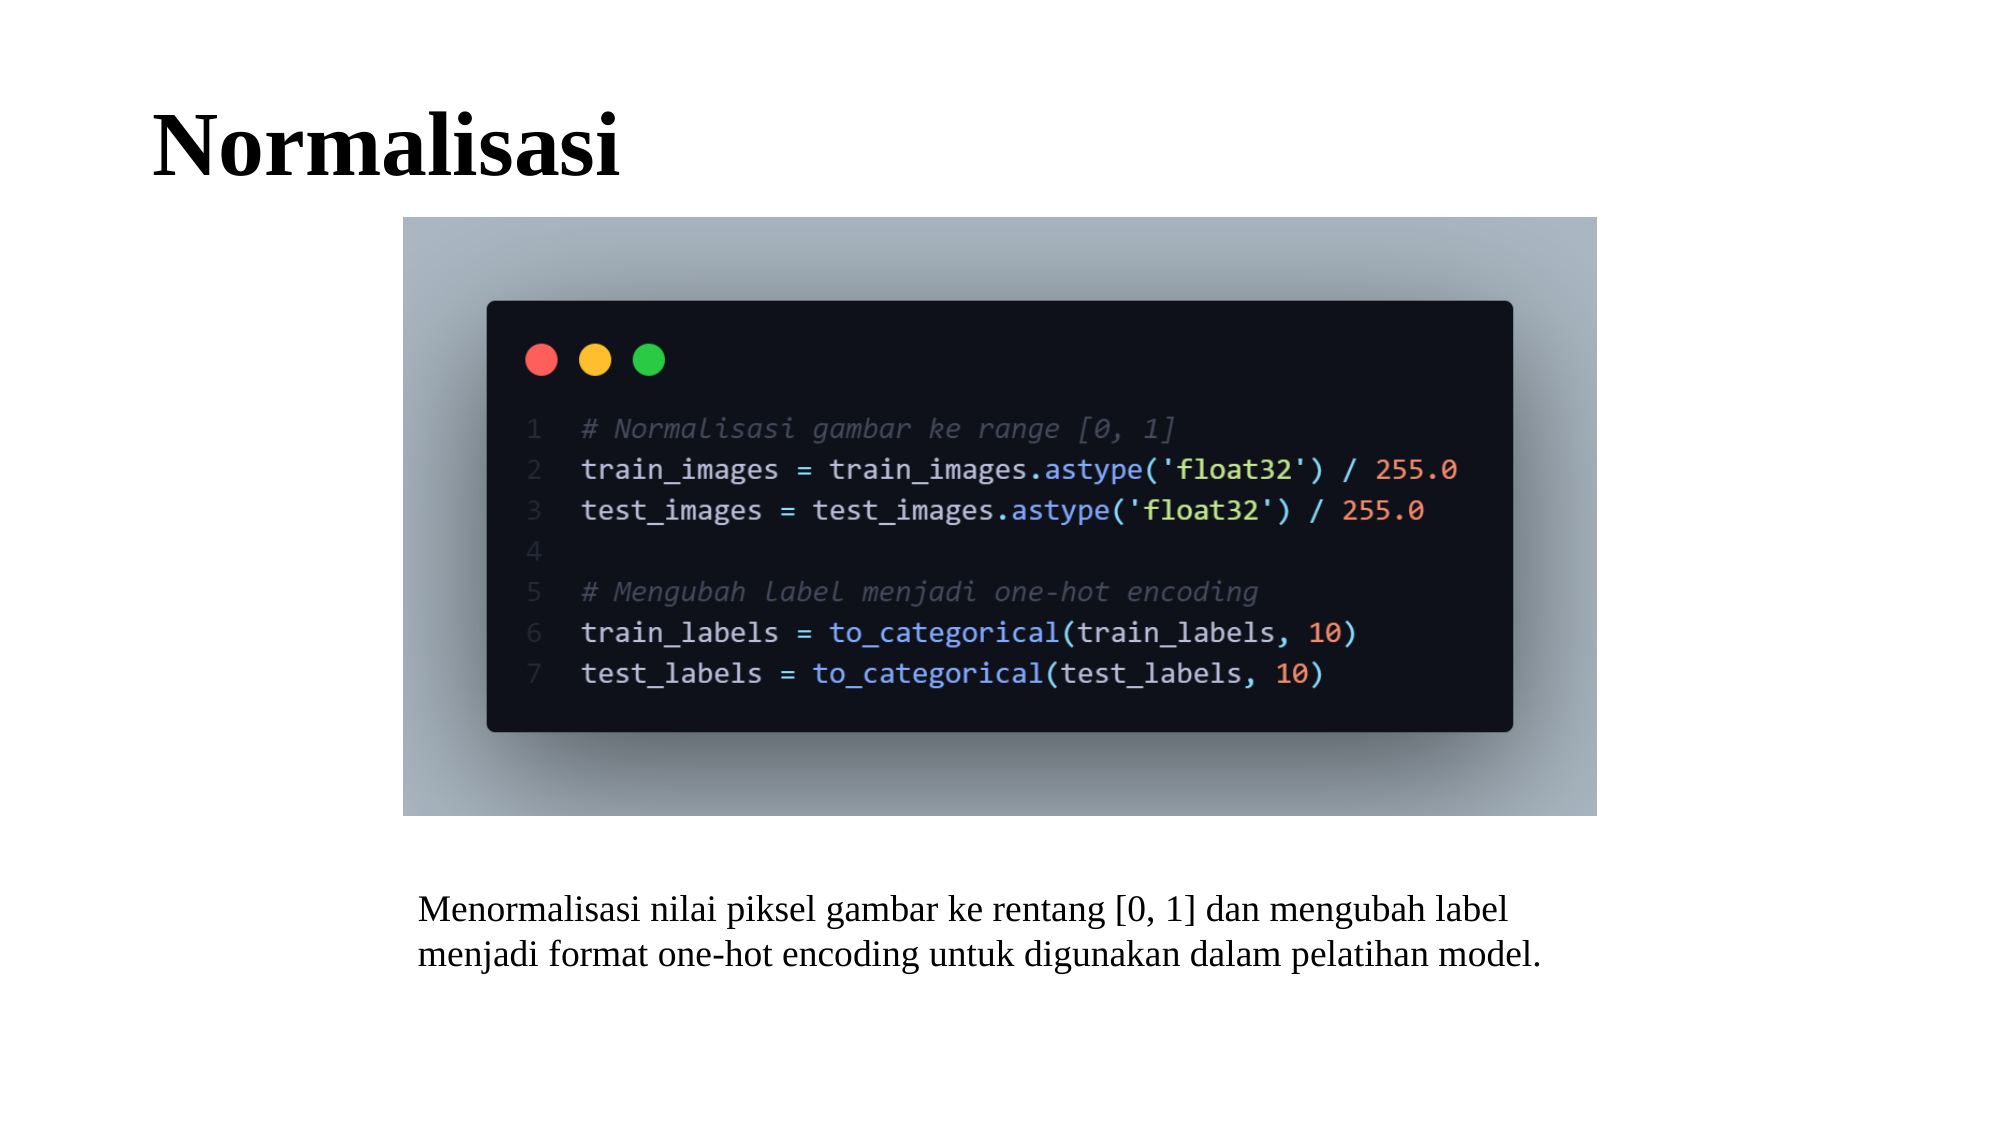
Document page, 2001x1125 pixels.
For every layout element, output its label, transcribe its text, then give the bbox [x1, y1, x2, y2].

text_box Menormalisasi nilai piksel gambar ke rentang [0, 1] dan mengubah label menjadi format one-hot encoding untuk digunakan dalam pelatihan model. [403, 876, 1597, 1027]
title Normalisasi [137, 59, 1863, 278]
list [403, 217, 1597, 817]
